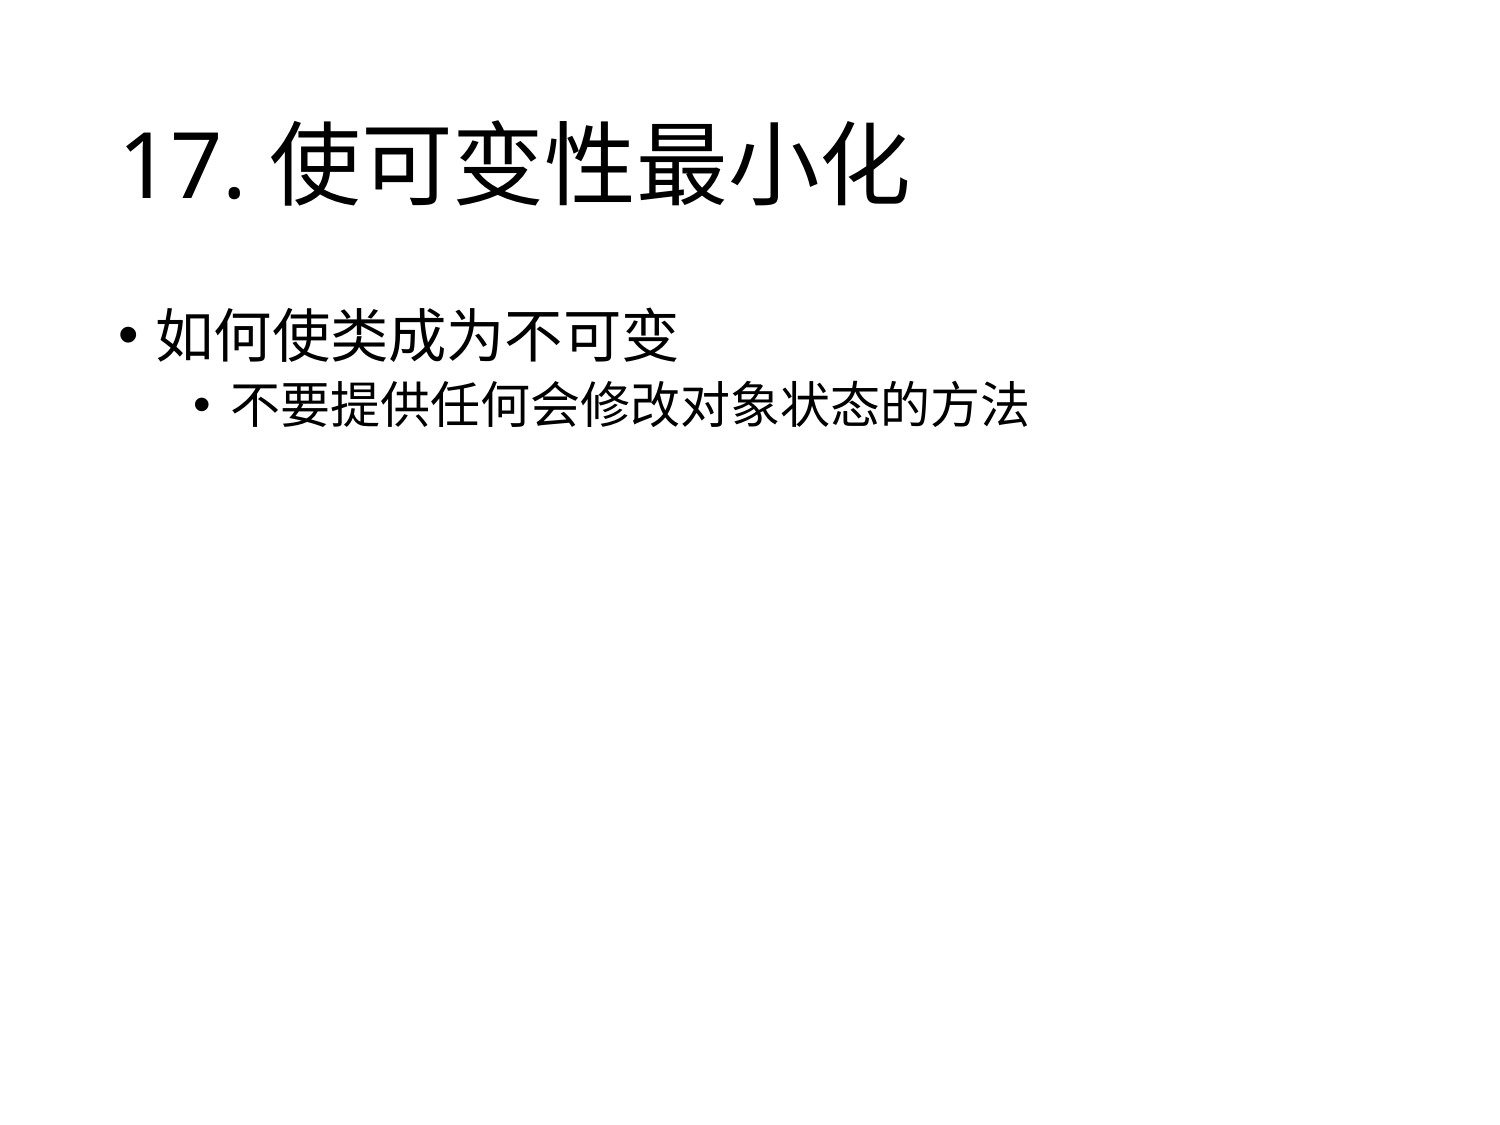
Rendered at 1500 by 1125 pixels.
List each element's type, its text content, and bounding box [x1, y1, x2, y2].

title 17.使可变性最小化 [103, 59, 1397, 278]
list 如何使类成为不可变 不要提供任何会修改对象状态的方法 [103, 299, 1397, 1014]
